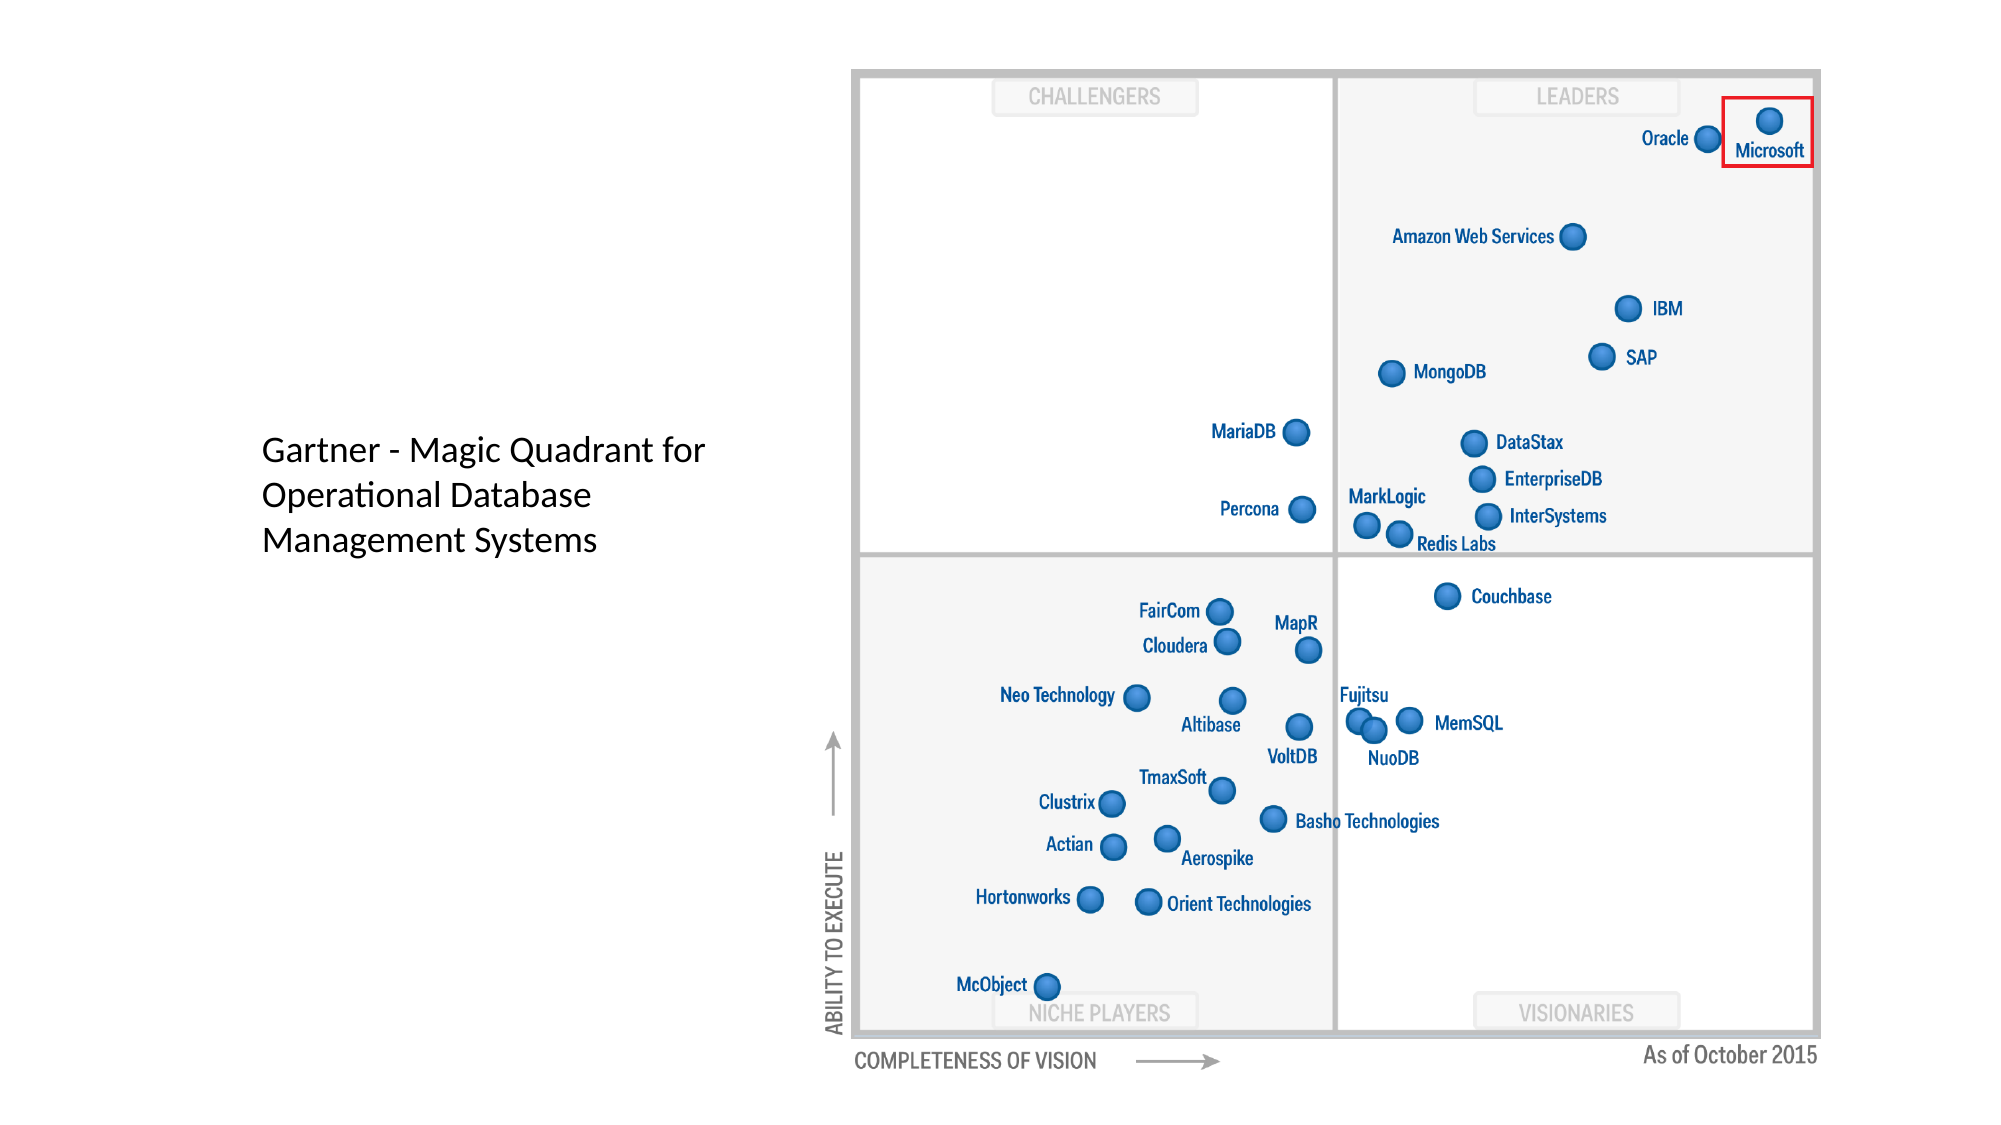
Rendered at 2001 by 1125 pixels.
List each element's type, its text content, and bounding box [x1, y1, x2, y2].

text_box Gartner - Magic Quadrant for Operational Database Management Systems [247, 417, 802, 568]
picture [819, 69, 1821, 1070]
